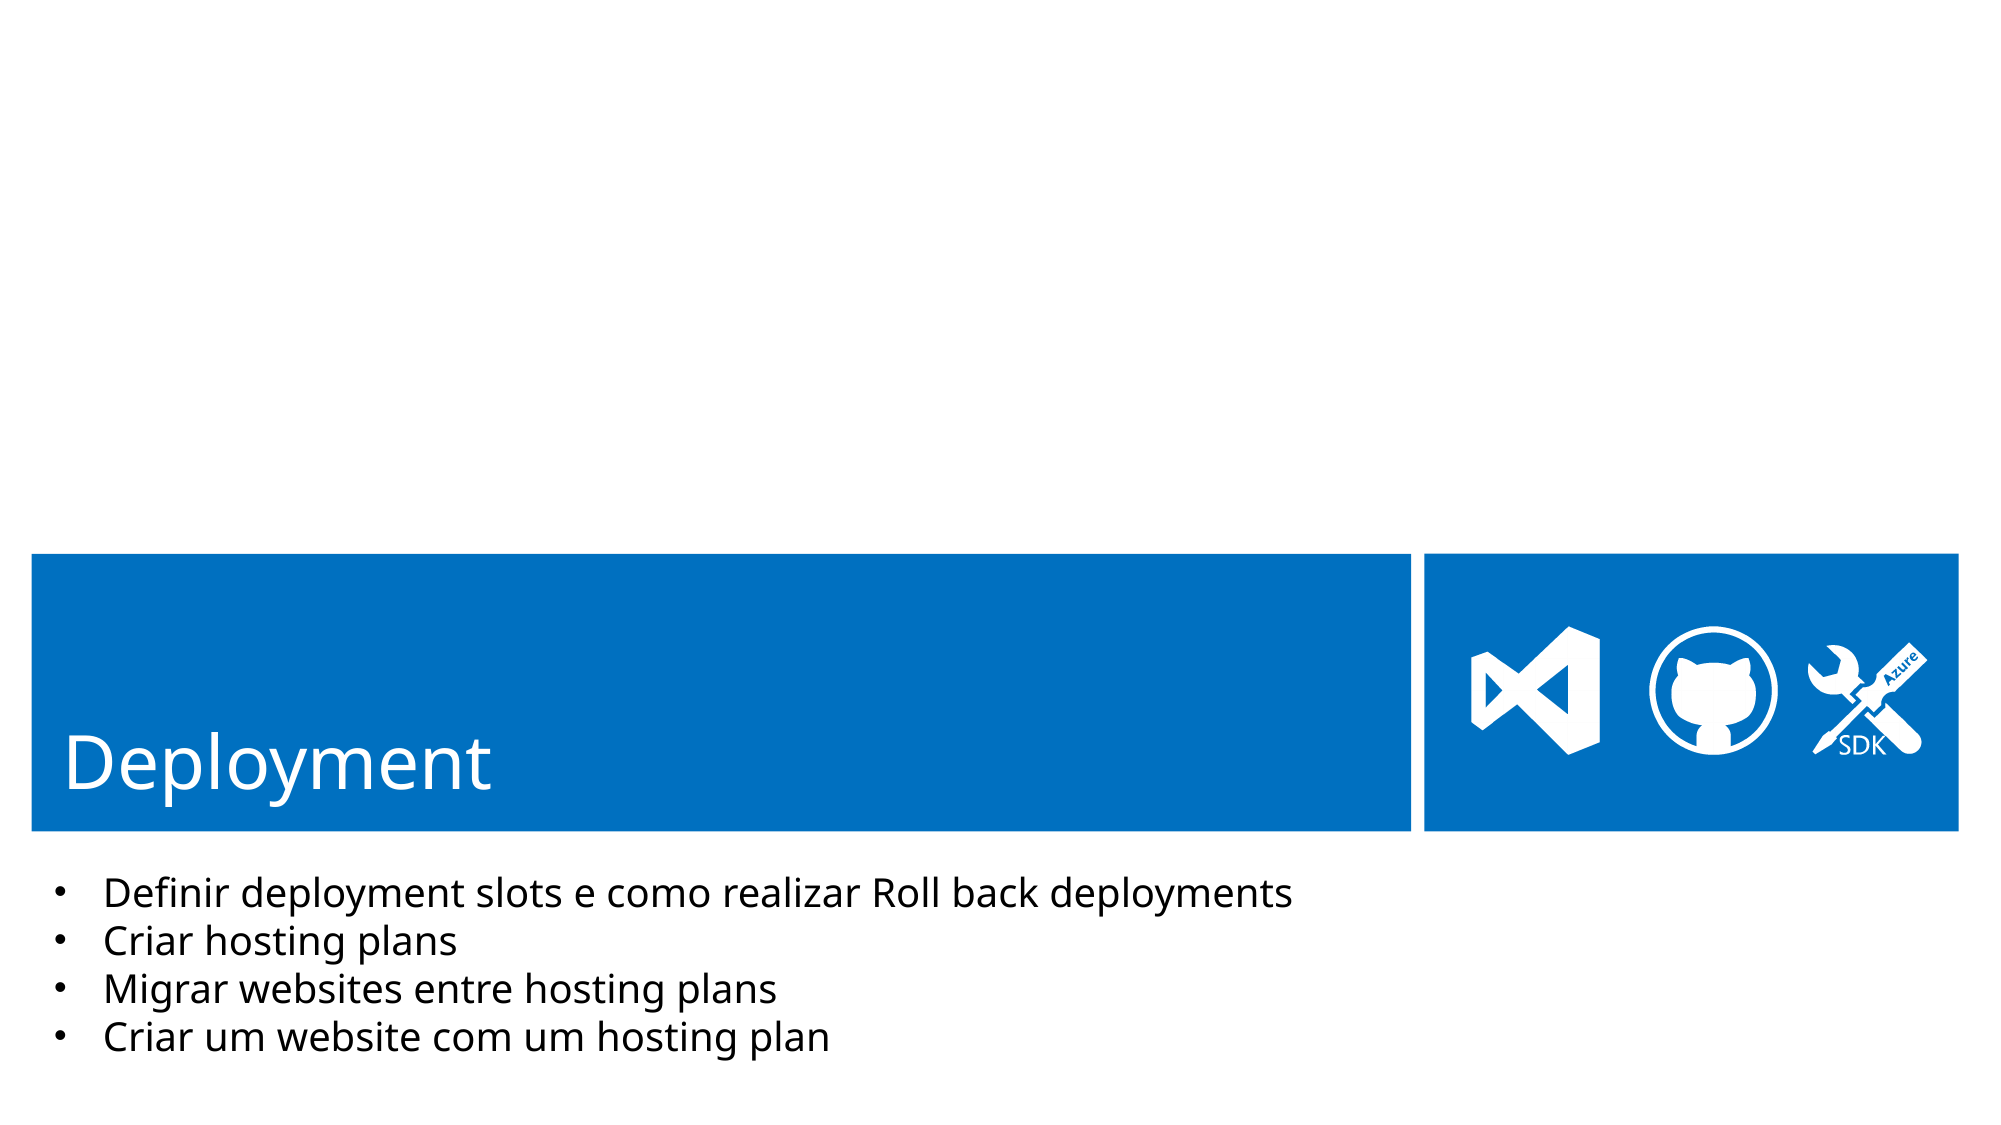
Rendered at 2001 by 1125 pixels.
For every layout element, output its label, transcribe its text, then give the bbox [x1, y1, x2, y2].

picture [1803, 626, 1933, 755]
subtitle Definir deployment slots e como realizar Roll back deployments Criar hosting plans Migrar websites entre hosting plans Criar um website com um hosting plan [31, 841, 1412, 1082]
picture [1471, 626, 1601, 755]
picture [1649, 626, 1778, 755]
list Deployment [47, 568, 1396, 813]
